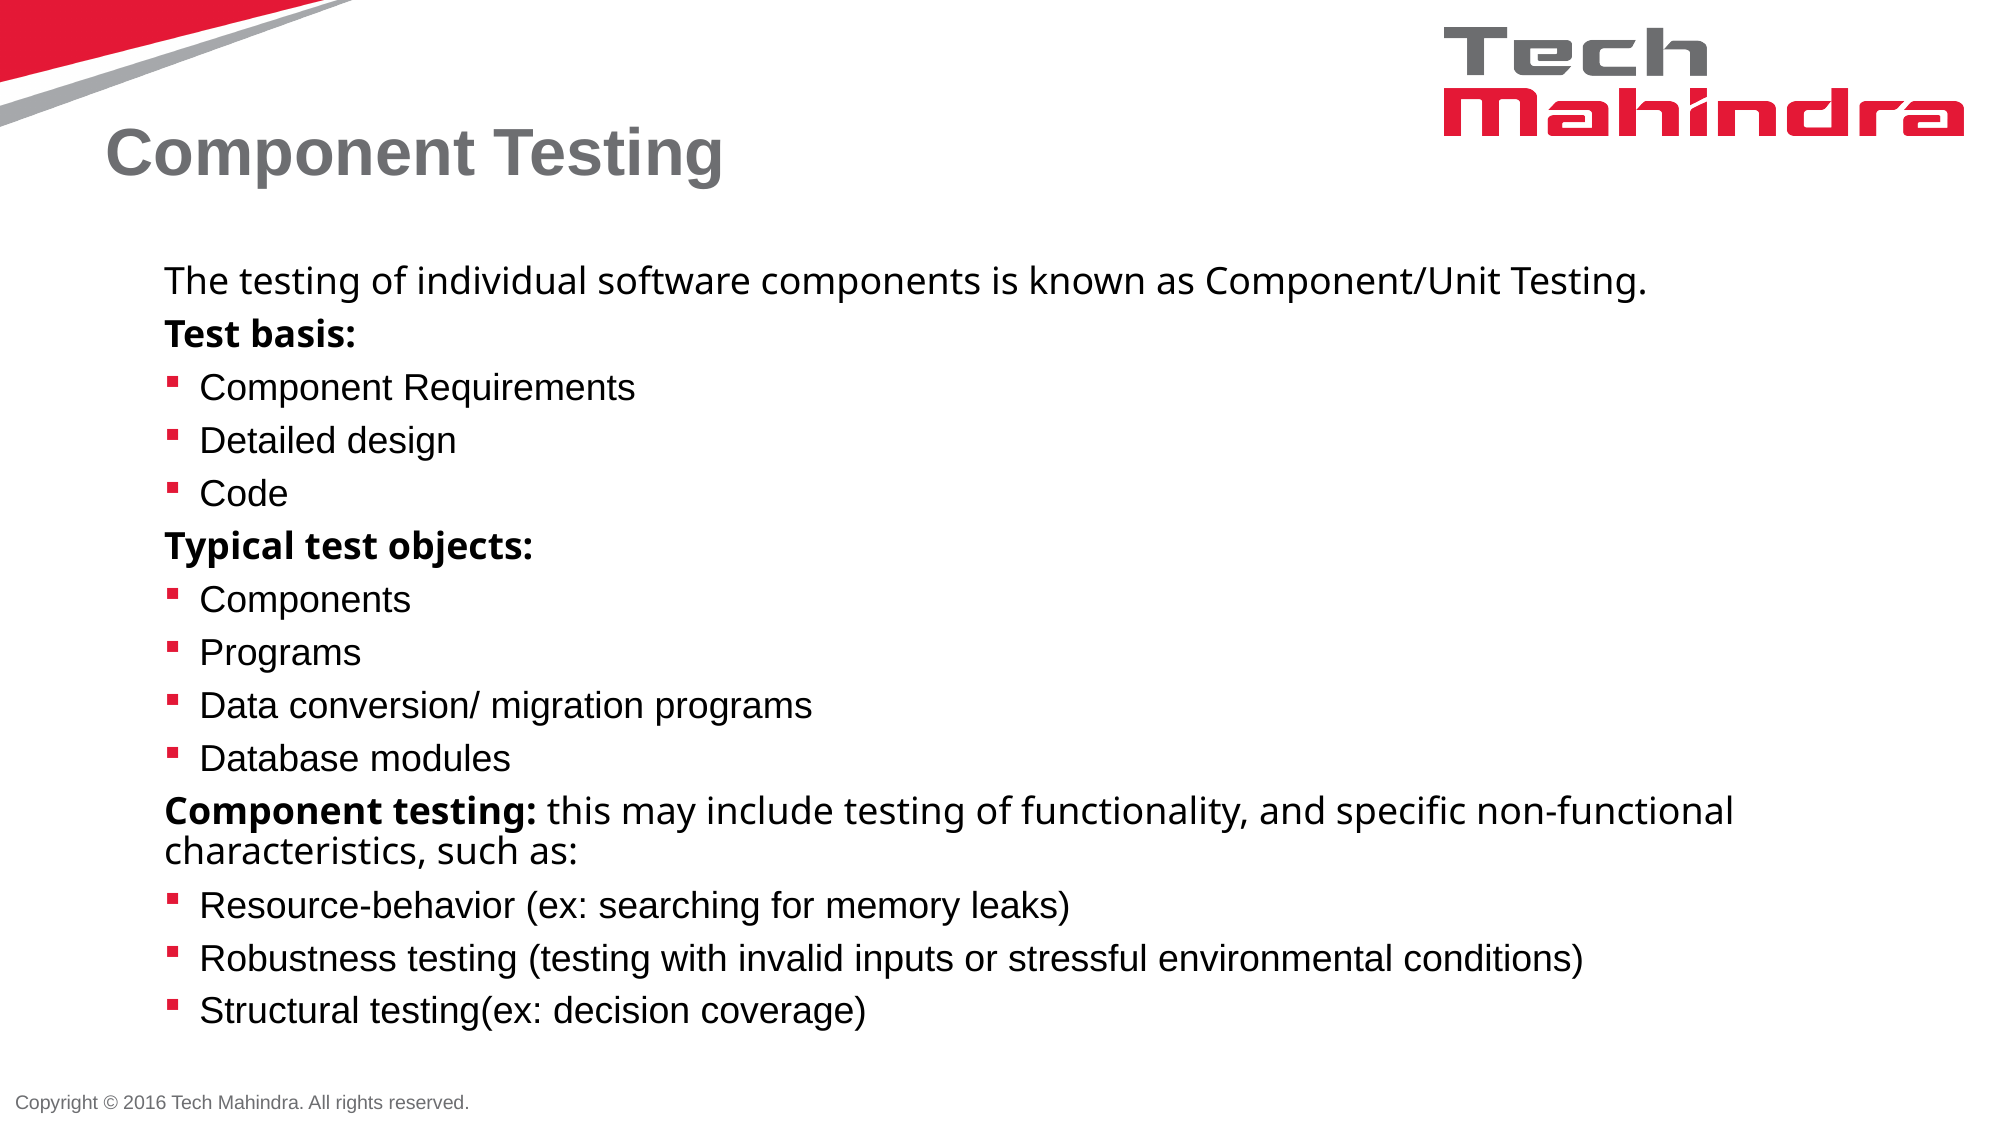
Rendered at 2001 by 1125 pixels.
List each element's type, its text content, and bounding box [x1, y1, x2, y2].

picture [1444, 27, 1964, 136]
list The testing of individual software components is known as Component/Unit Testing. Test basis: Component Requirements Detailed design Code Typical test objects: Components Programs Data conversion/ migration programs Database modules Component testing: this may include testing of functionality, and specific non-functional characteristics, such as: Resource-behavior (ex: searching for memory leaks) Robustness testing (testing with invalid inputs or stressful environmental conditions) Structural testing(ex: decision coverage) [105, 255, 1905, 1048]
picture [0, 0, 355, 127]
footer Copyright © 2016 Tech Mahindra. All rights reserved. [0, 1084, 500, 1120]
title Component Testing [104, 117, 1905, 199]
